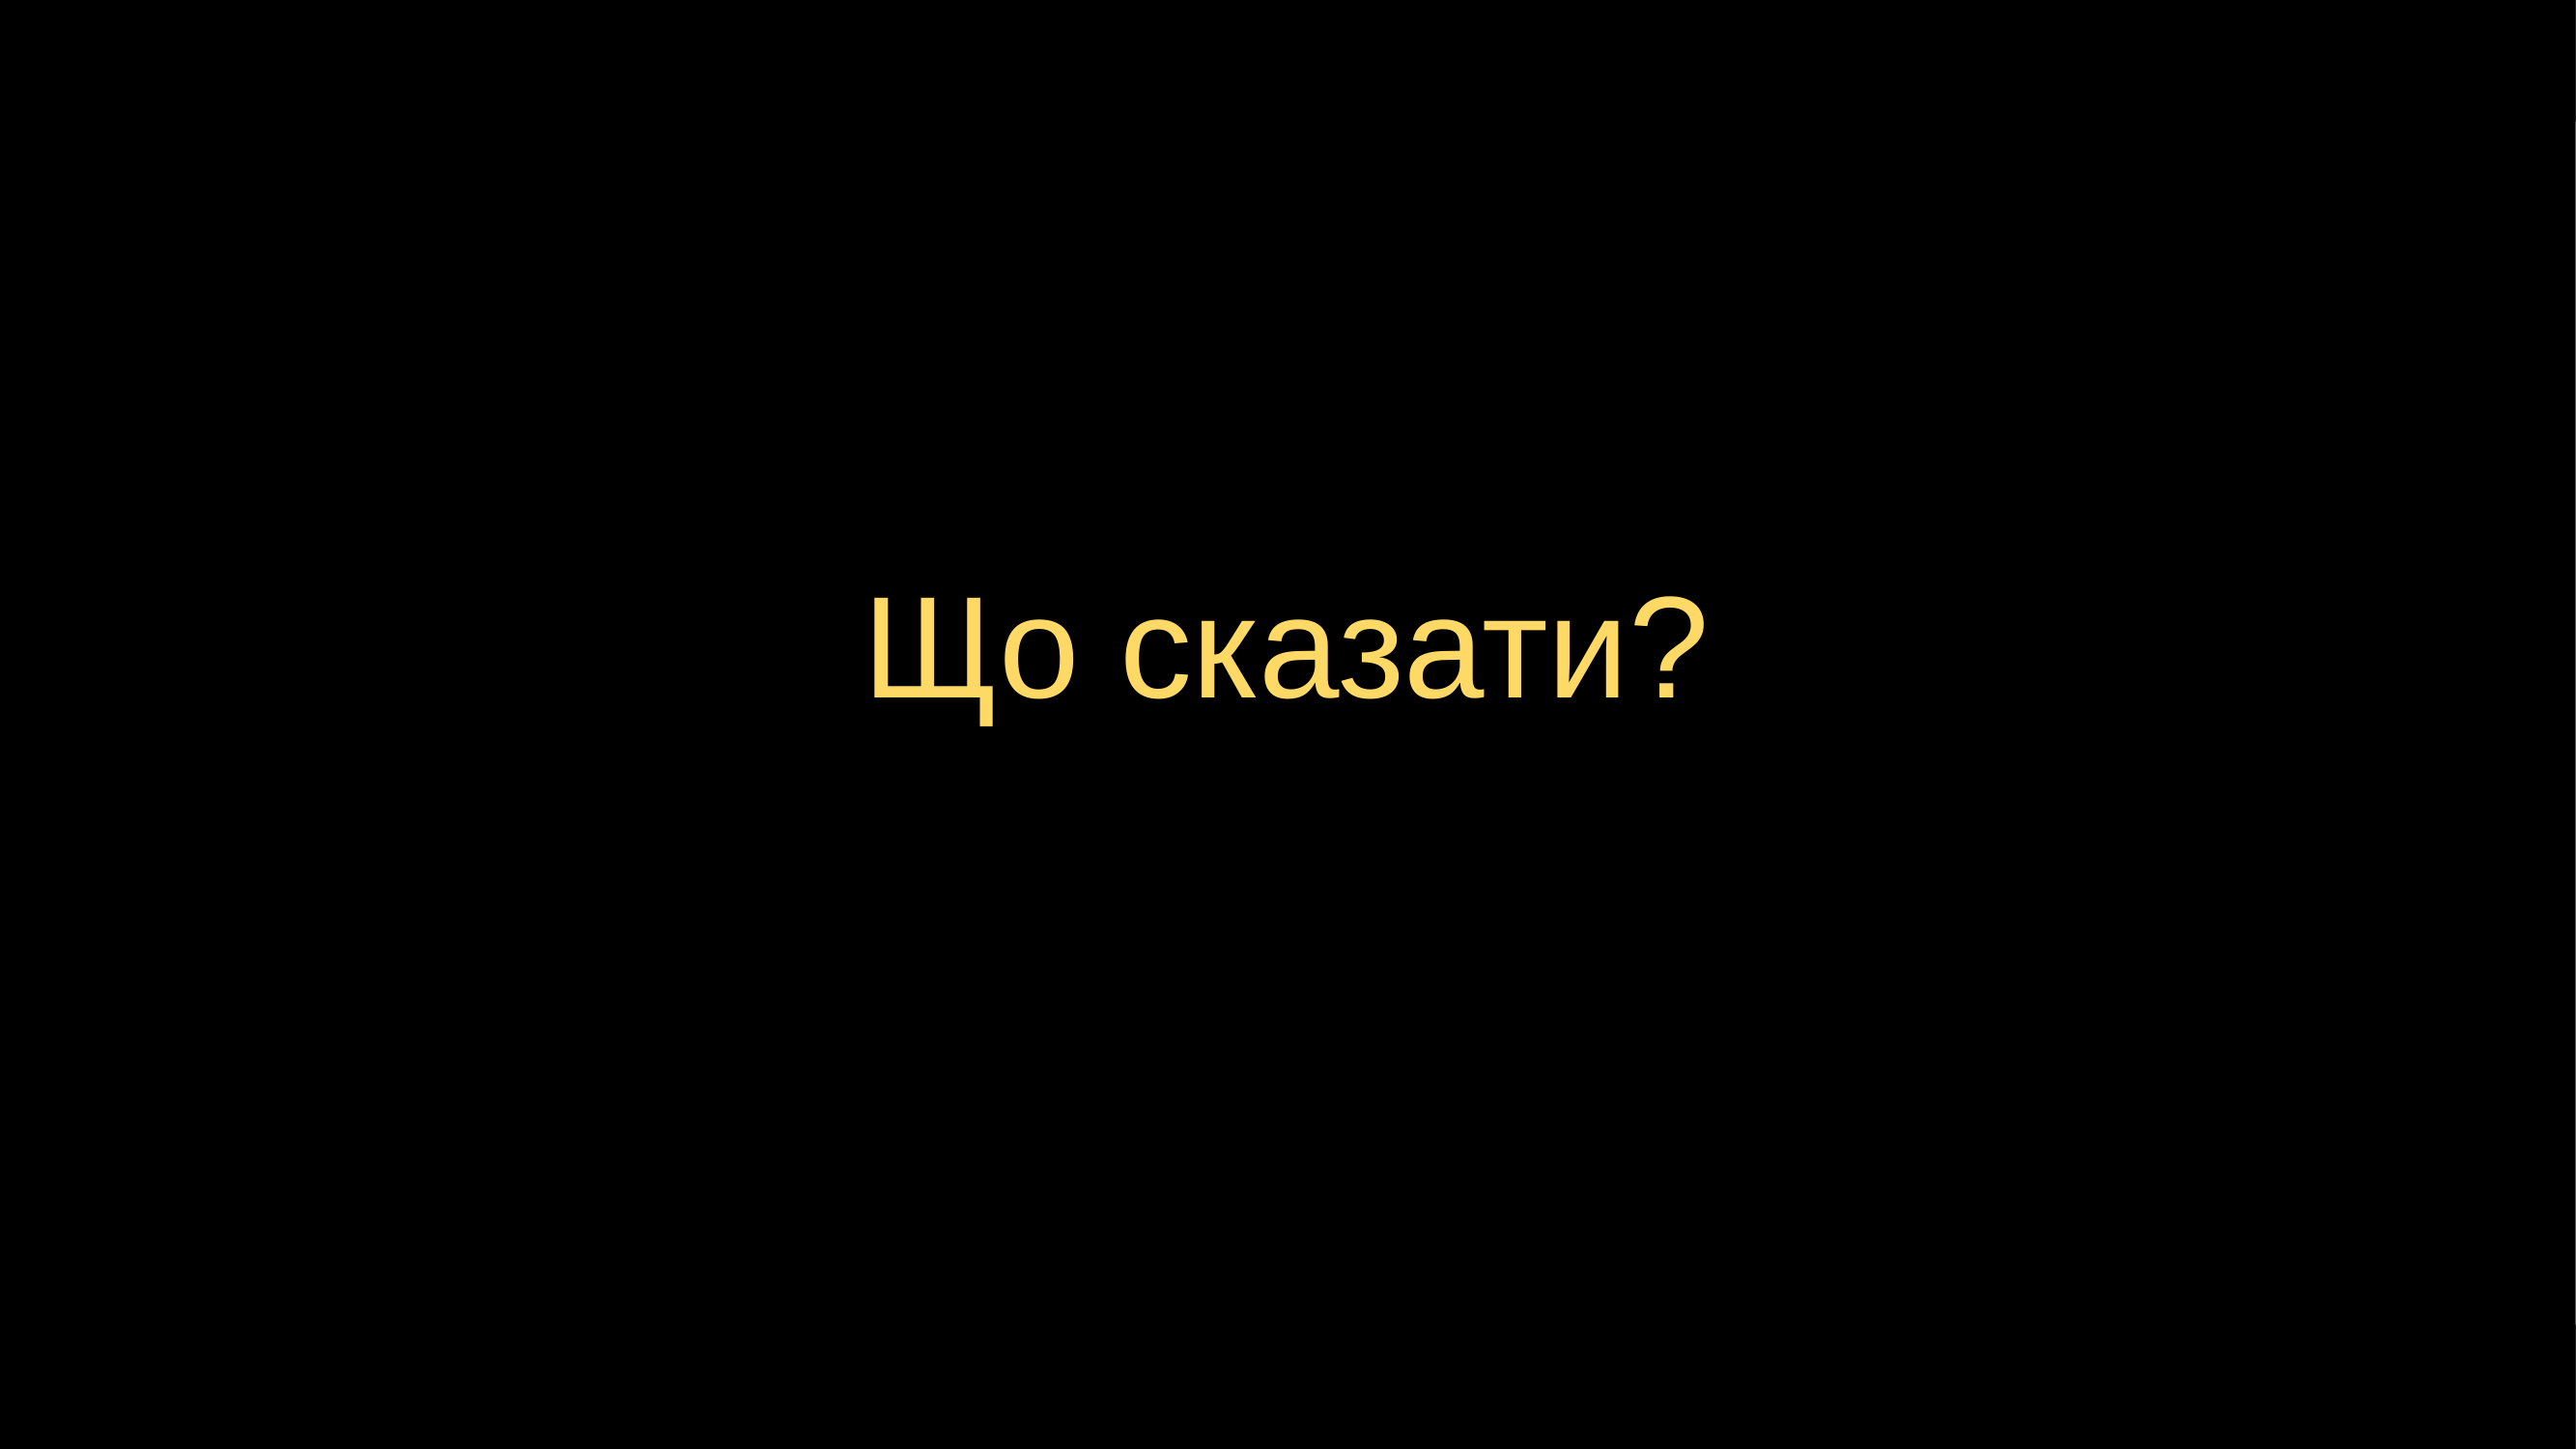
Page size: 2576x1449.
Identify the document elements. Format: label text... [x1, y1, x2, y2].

title Що сказати? [183, 243, 2391, 733]
